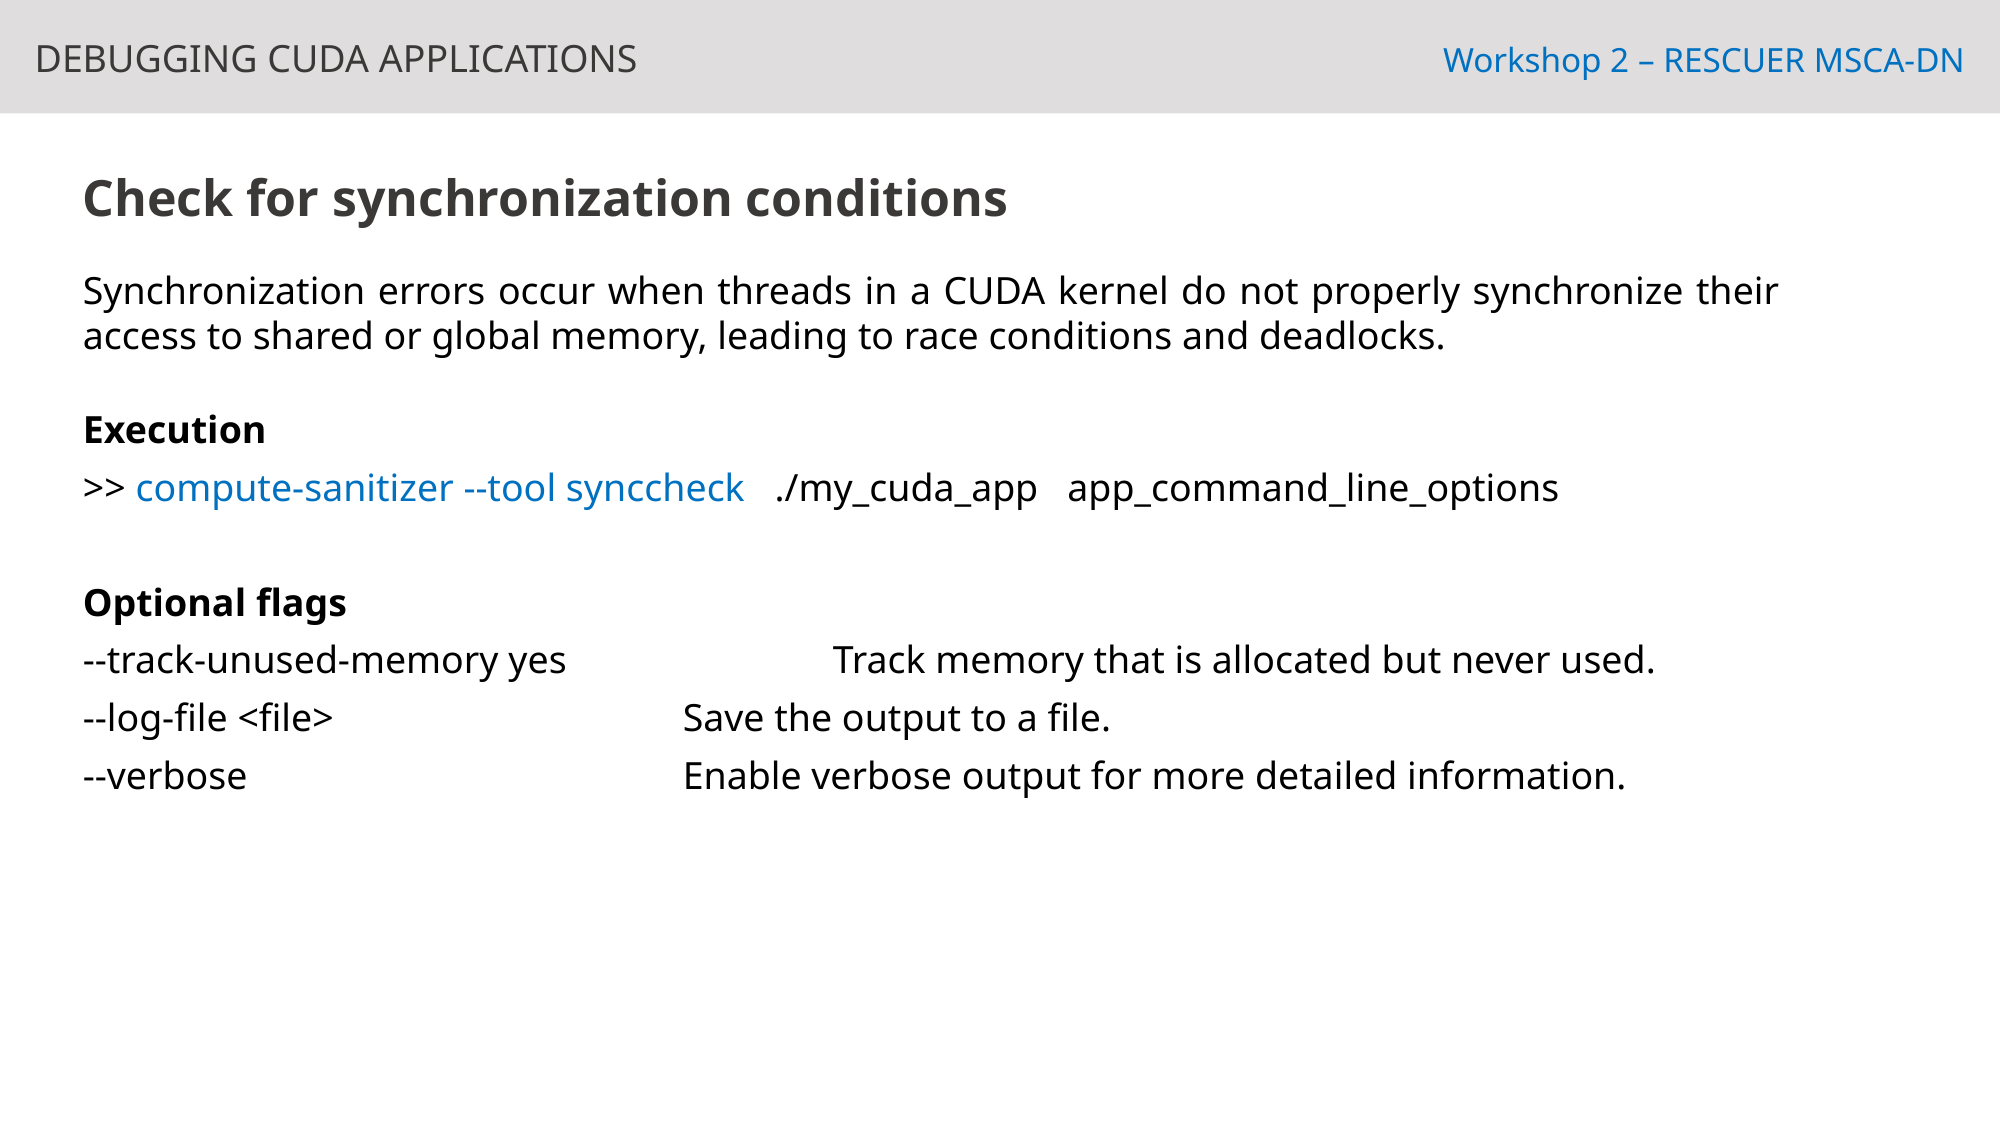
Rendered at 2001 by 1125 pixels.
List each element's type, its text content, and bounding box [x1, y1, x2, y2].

text_box Check for synchronization conditions [68, 158, 1367, 234]
text_box Workshop 2 – RESCUER MSCA-DN [1291, 32, 1981, 87]
text_box Synchronization errors occur when threads in a CUDA kernel do not properly synchronize their access to shared or global memory, leading to race conditions and deadlocks. [68, 259, 1797, 365]
text_box Execution >> compute-sanitizer --tool synccheck ./my_cuda_app app_command_line_options Optional flags --track-unused-memory yes Track memory that is allocated but never used. --log-file <file> Save the output to a file. --verbose Enable verbose output for more detailed information. [68, 399, 1852, 862]
text_box [0, 0, 2000, 114]
text_box Debugging cuda applications [19, 27, 1082, 87]
